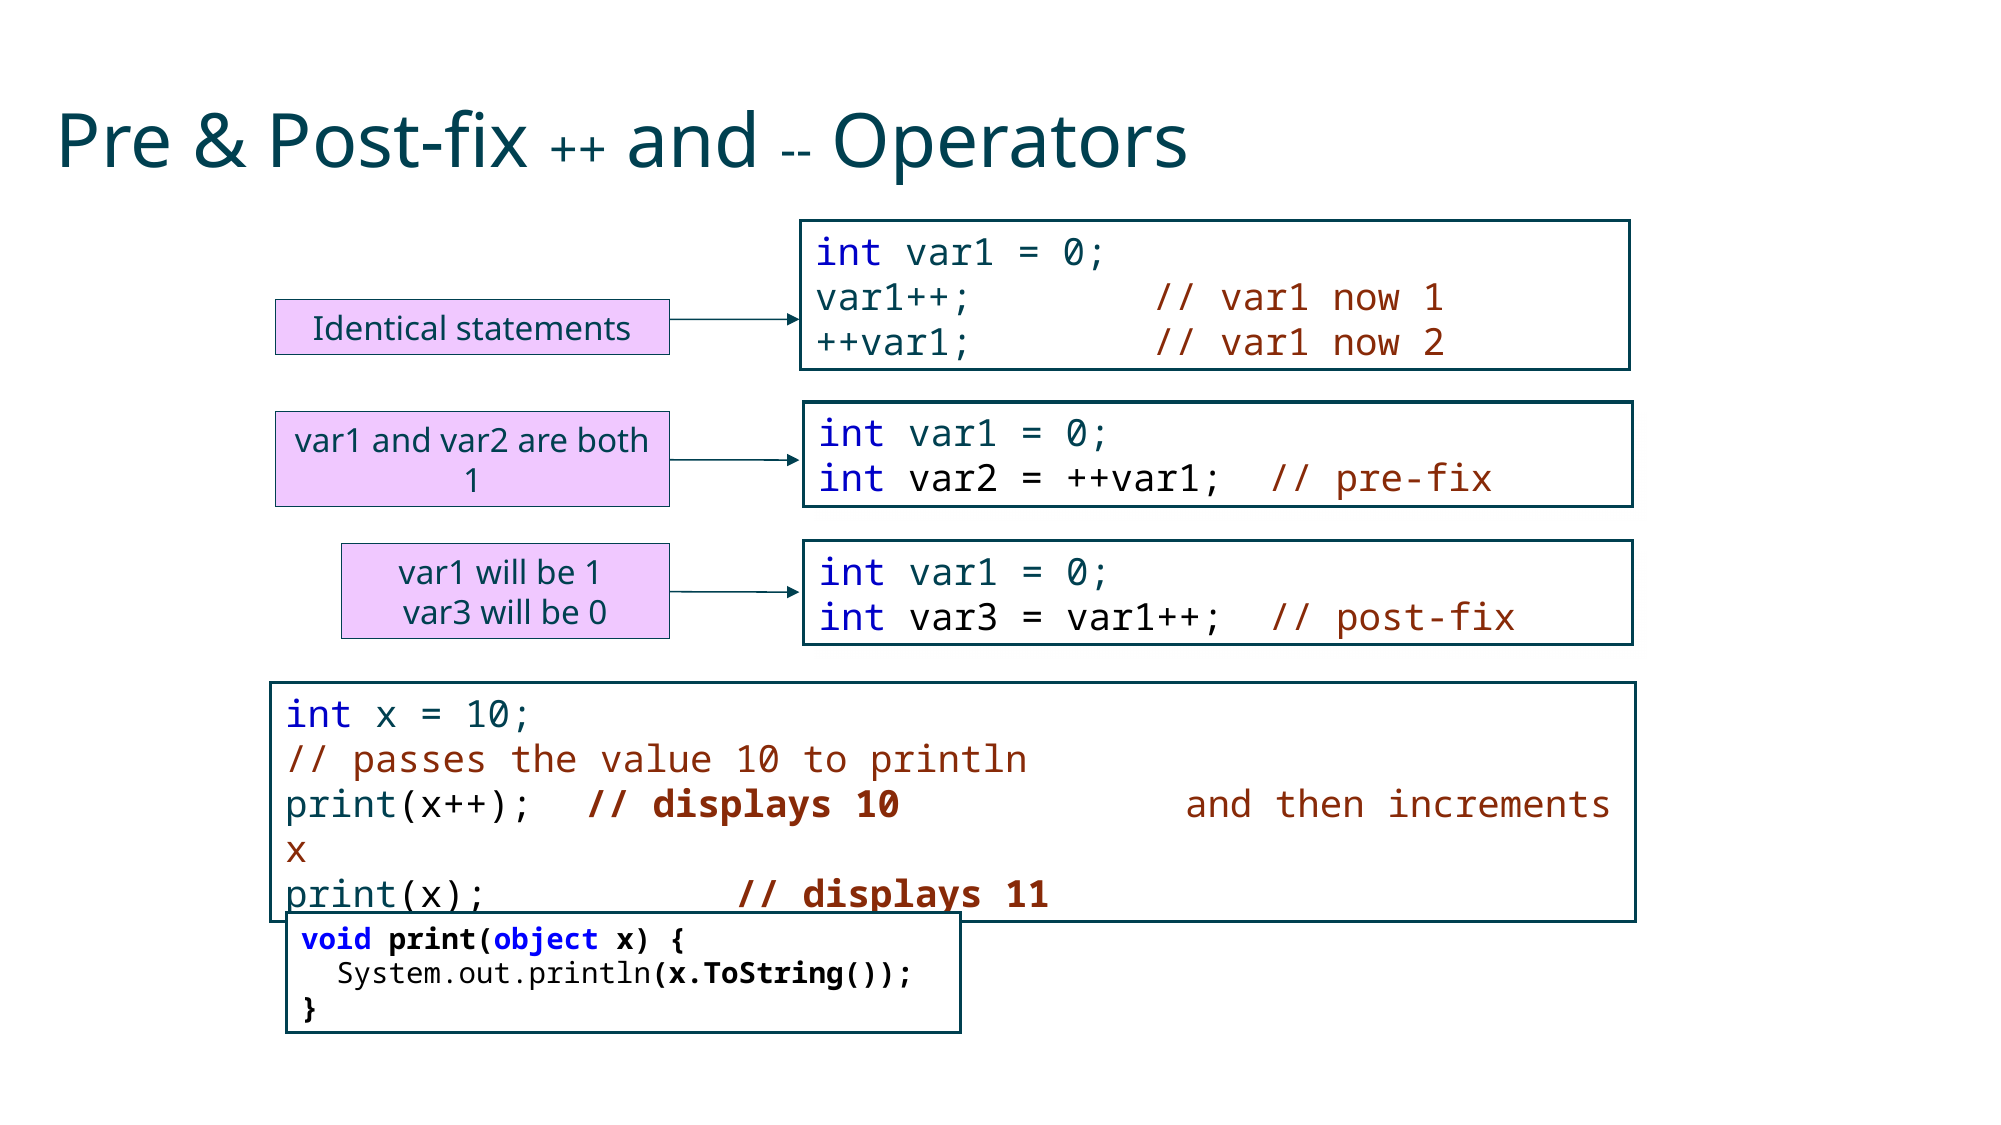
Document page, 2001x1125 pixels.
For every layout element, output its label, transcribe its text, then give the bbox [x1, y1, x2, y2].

title Pre & Post-fix ++ and -- Operators [55, 92, 1989, 225]
text_box int var1 = 0; var1++; // var1 now 1 ++var1; // var1 now 2 [800, 220, 1630, 370]
text_box var1 and var2 are both 1 [275, 411, 670, 507]
text_box int x = 10; // passes the value 10 to println print(x++); // displays 10 and then increments x print(x); // displays 11 [270, 682, 1636, 922]
text_box int var1 = 0; int var2 = ++var1; // pre-fix [803, 402, 1633, 507]
text_box void print(object x) { System.out.println(x.ToString()); } [286, 911, 962, 1033]
text_box int var1 = 0; int var3 = var1++; // post-fix [803, 540, 1633, 645]
text_box var1 will be 1 var3 will be 0 [341, 543, 670, 639]
text_box Identical statements [275, 299, 670, 355]
